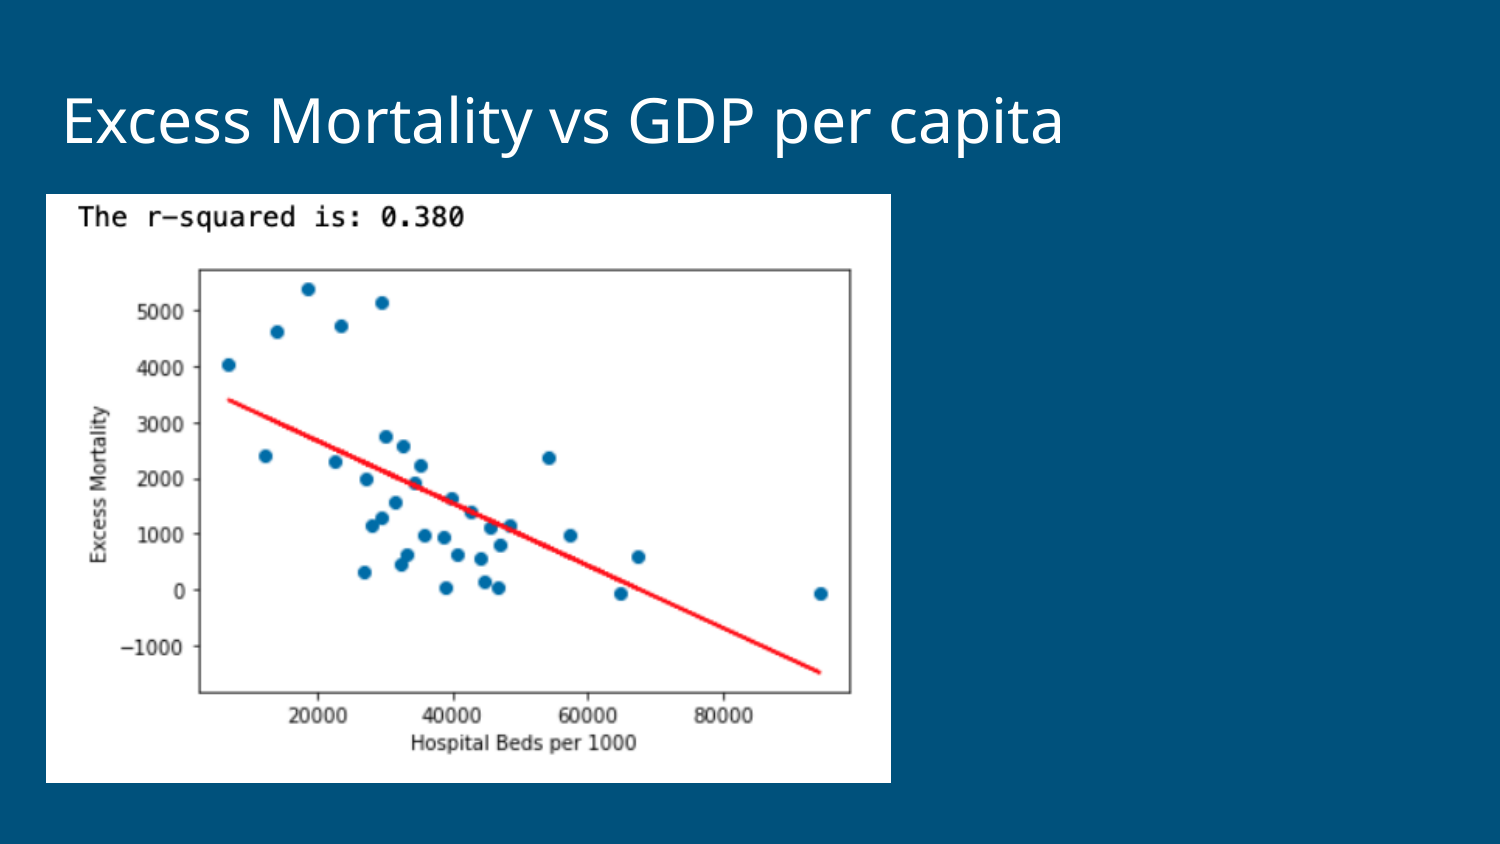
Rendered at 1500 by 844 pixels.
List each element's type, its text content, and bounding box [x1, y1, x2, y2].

title Excess Mortality vs GDP per capita [46, 30, 1419, 172]
picture [47, 195, 890, 782]
